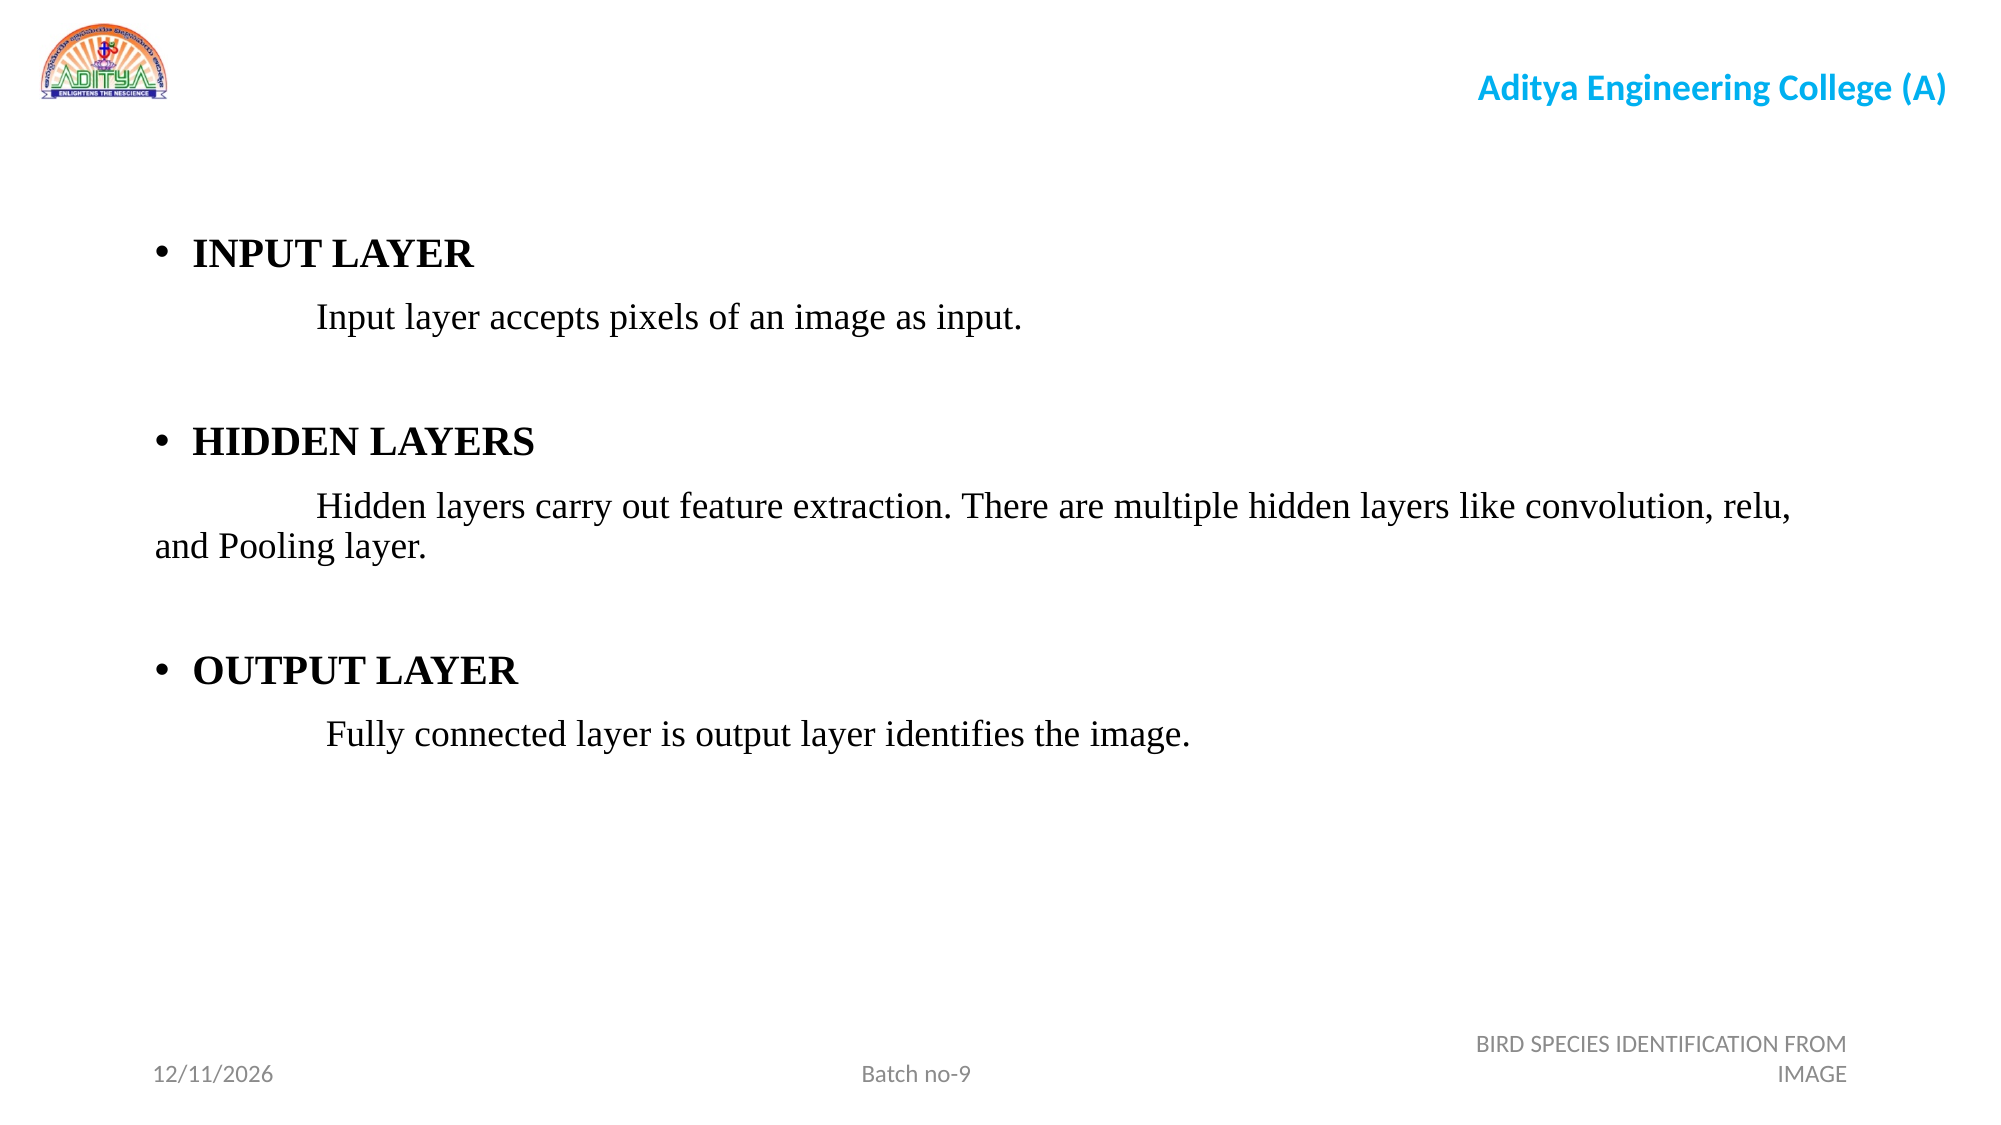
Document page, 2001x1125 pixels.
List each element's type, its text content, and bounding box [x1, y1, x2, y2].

list INPUT LAYER Input layer accepts pixels of an image as input. HIDDEN LAYERS Hidden layers carry out feature extraction. There are multiple hidden layers like convolution, relu, and Pooling layer. OUTPUT LAYER Fully connected layer is output layer identifies the image. [139, 223, 1865, 1009]
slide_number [137, 1042, 588, 1103]
picture [39, 23, 168, 100]
footer Batch no-9 [662, 1042, 1338, 1103]
text_box Aditya Engineering College (A) [1463, 55, 1963, 116]
slide_number BIRD SPECIES IDENTIFICATION FROM IMAGE [1412, 1042, 1863, 1103]
